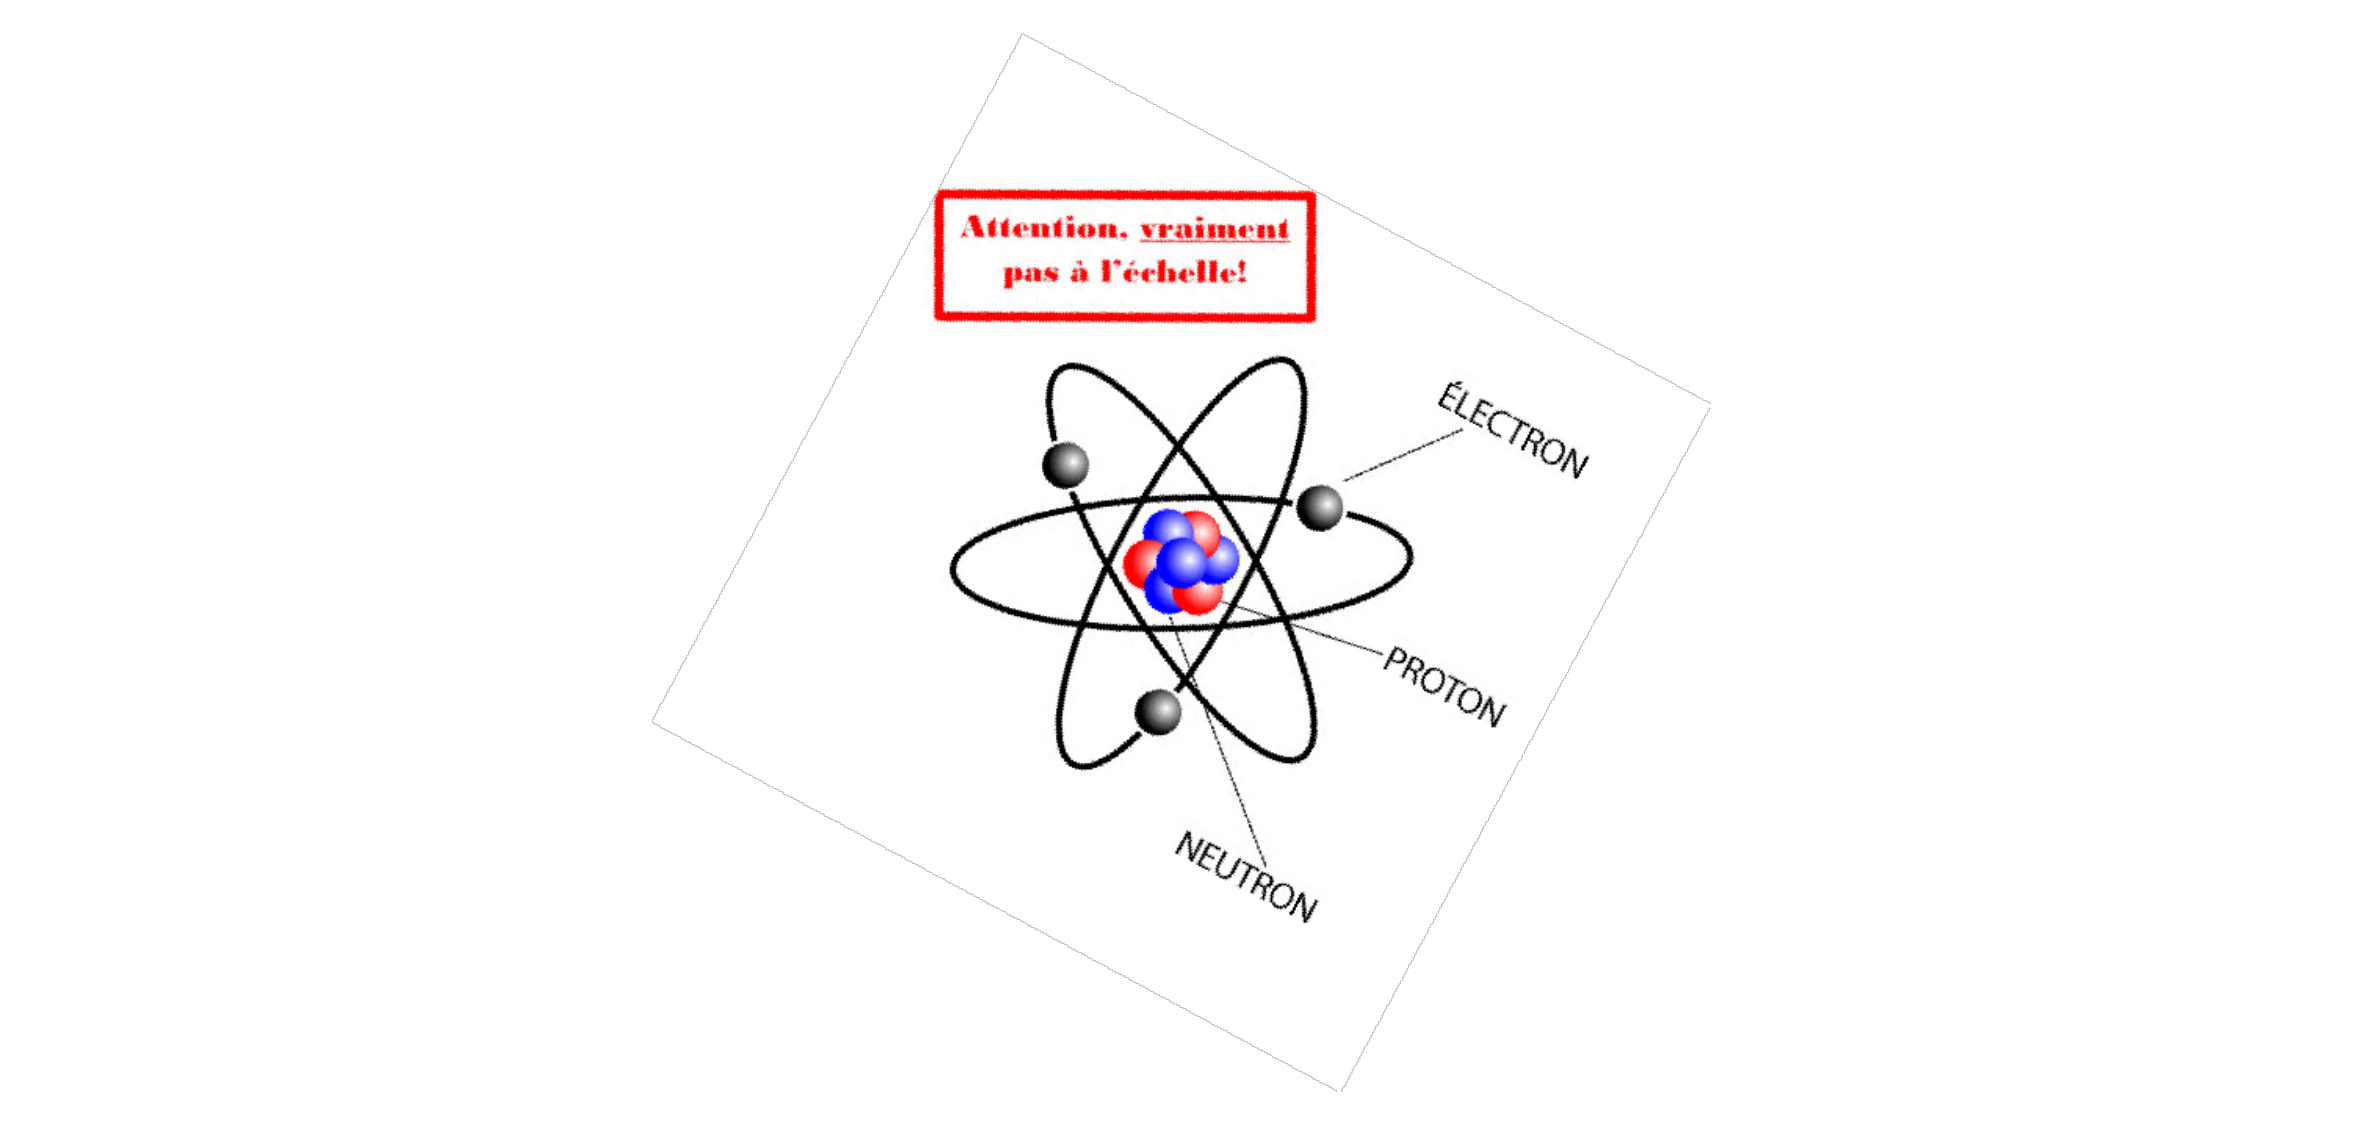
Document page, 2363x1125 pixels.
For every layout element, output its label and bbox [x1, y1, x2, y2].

picture [653, 33, 1711, 1092]
